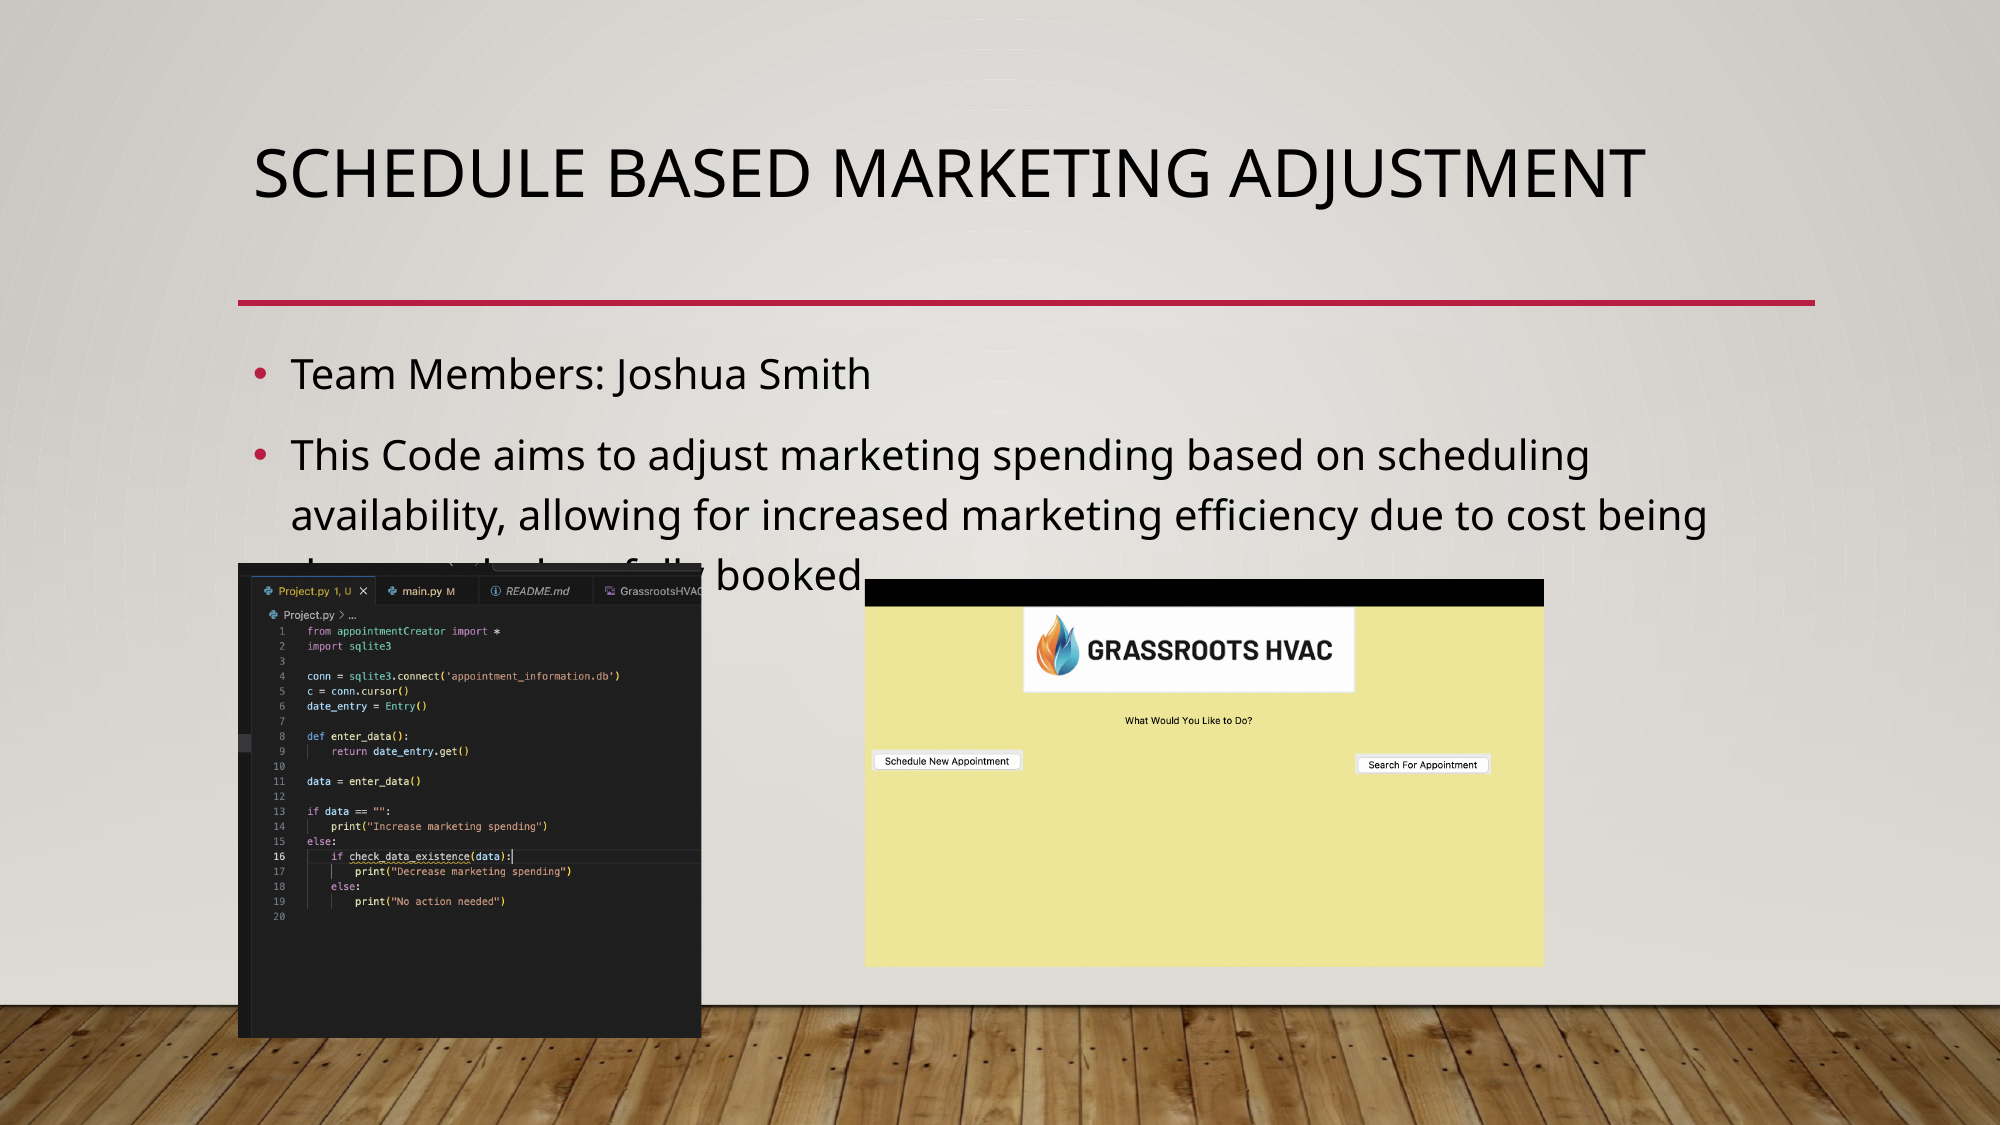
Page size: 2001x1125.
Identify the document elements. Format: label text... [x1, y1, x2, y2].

list Team Members: Joshua Smith This Code aims to adjust marketing spending based on scheduling availability, allowing for increased marketing efficiency due to cost being decreased when fully booked. [238, 330, 1814, 897]
picture [864, 579, 1545, 968]
title Schedule Based Marketing Adjustment [238, 131, 1814, 305]
picture [0, 563, 2000, 1125]
